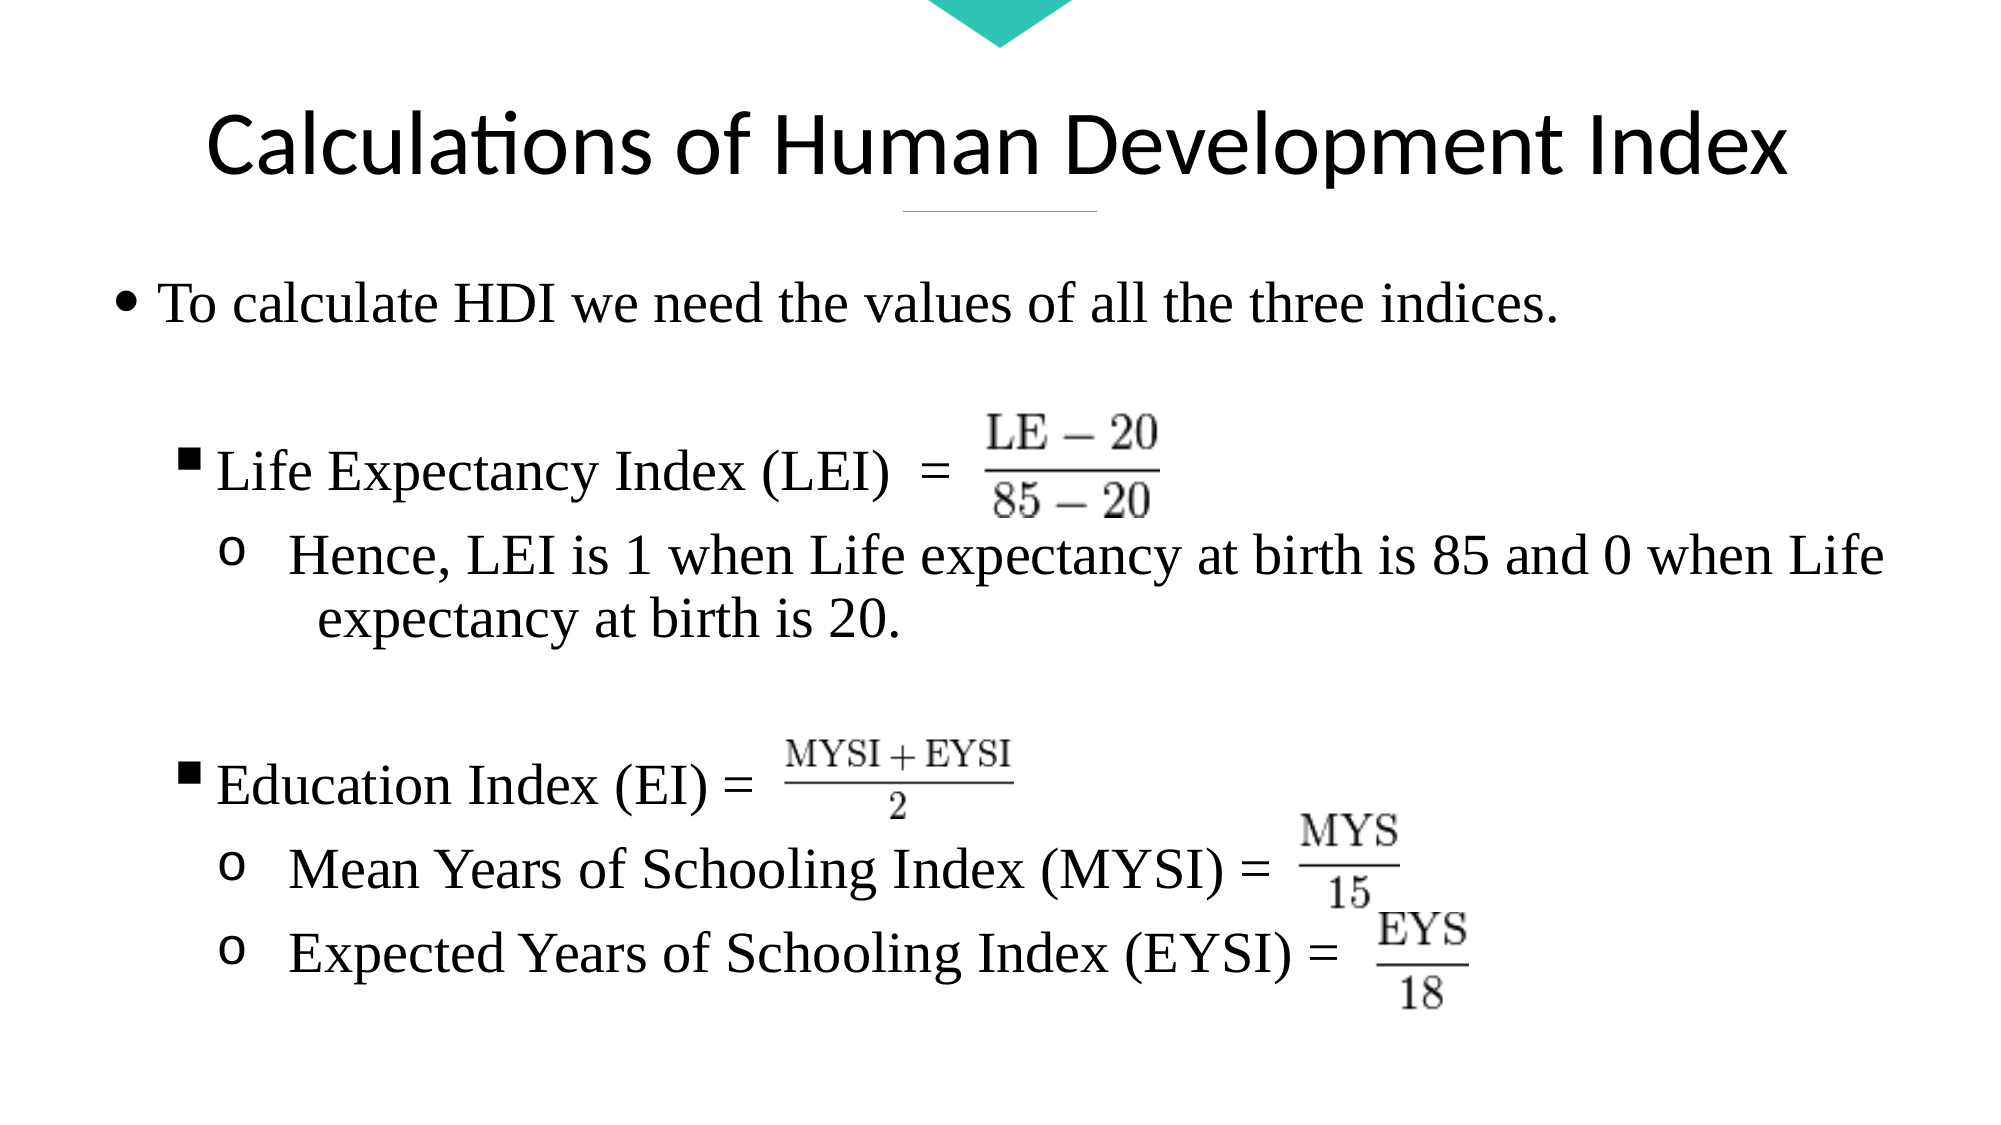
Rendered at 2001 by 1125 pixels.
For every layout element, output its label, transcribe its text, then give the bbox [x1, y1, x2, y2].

text_box To calculate HDI we need the values of all the three indices. Life Expectancy Index (LEI) = Hence, LEI is 1 when Life expectancy at birth is 85 and 0 when Life expectancy at birth is 20. Education Index (EI) = Mean Years of Schooling Index (MYSI) = Expected Years of Schooling Index (EYSI) = [98, 227, 1912, 1115]
picture [780, 738, 1014, 819]
text_box [926, 0, 1074, 50]
picture [1294, 812, 1400, 911]
picture [1363, 912, 1469, 1012]
picture [978, 412, 1160, 518]
text_box Calculations of Human Development Index [191, 75, 1807, 201]
